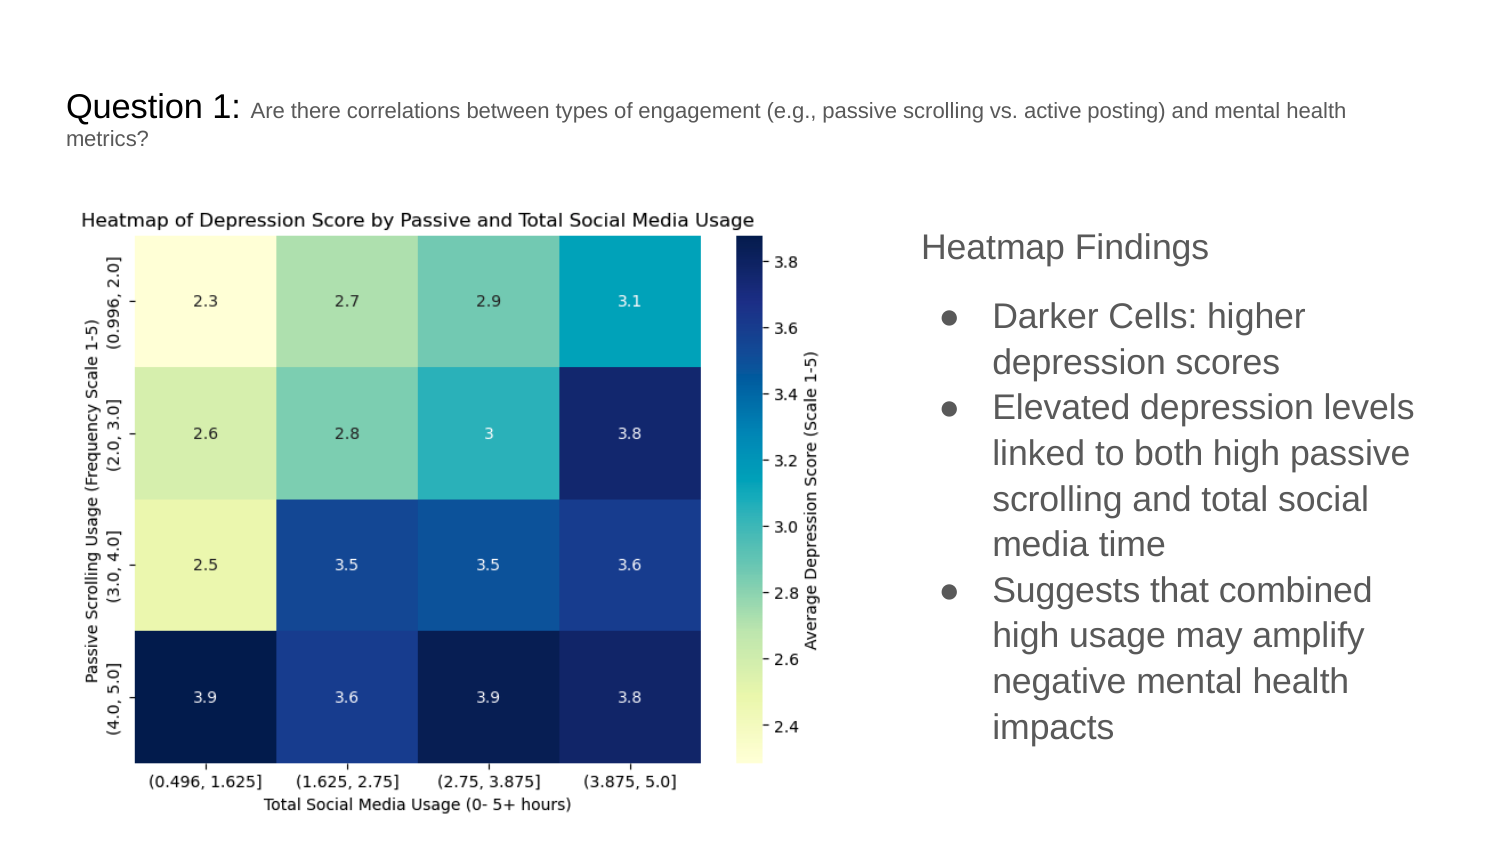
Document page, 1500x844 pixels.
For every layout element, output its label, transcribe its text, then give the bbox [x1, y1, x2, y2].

list Heatmap Findings Darker Cells: higher depression scores Elevated depression levels linked to both high passive scrolling and total social media time Suggests that combined high usage may amplify negative mental health impacts [906, 205, 1449, 767]
title Question 1: Are there correlations between types of engagement (e.g., passive scrolling vs. active posting) and mental health metrics? [51, 72, 1449, 167]
picture [71, 205, 879, 833]
